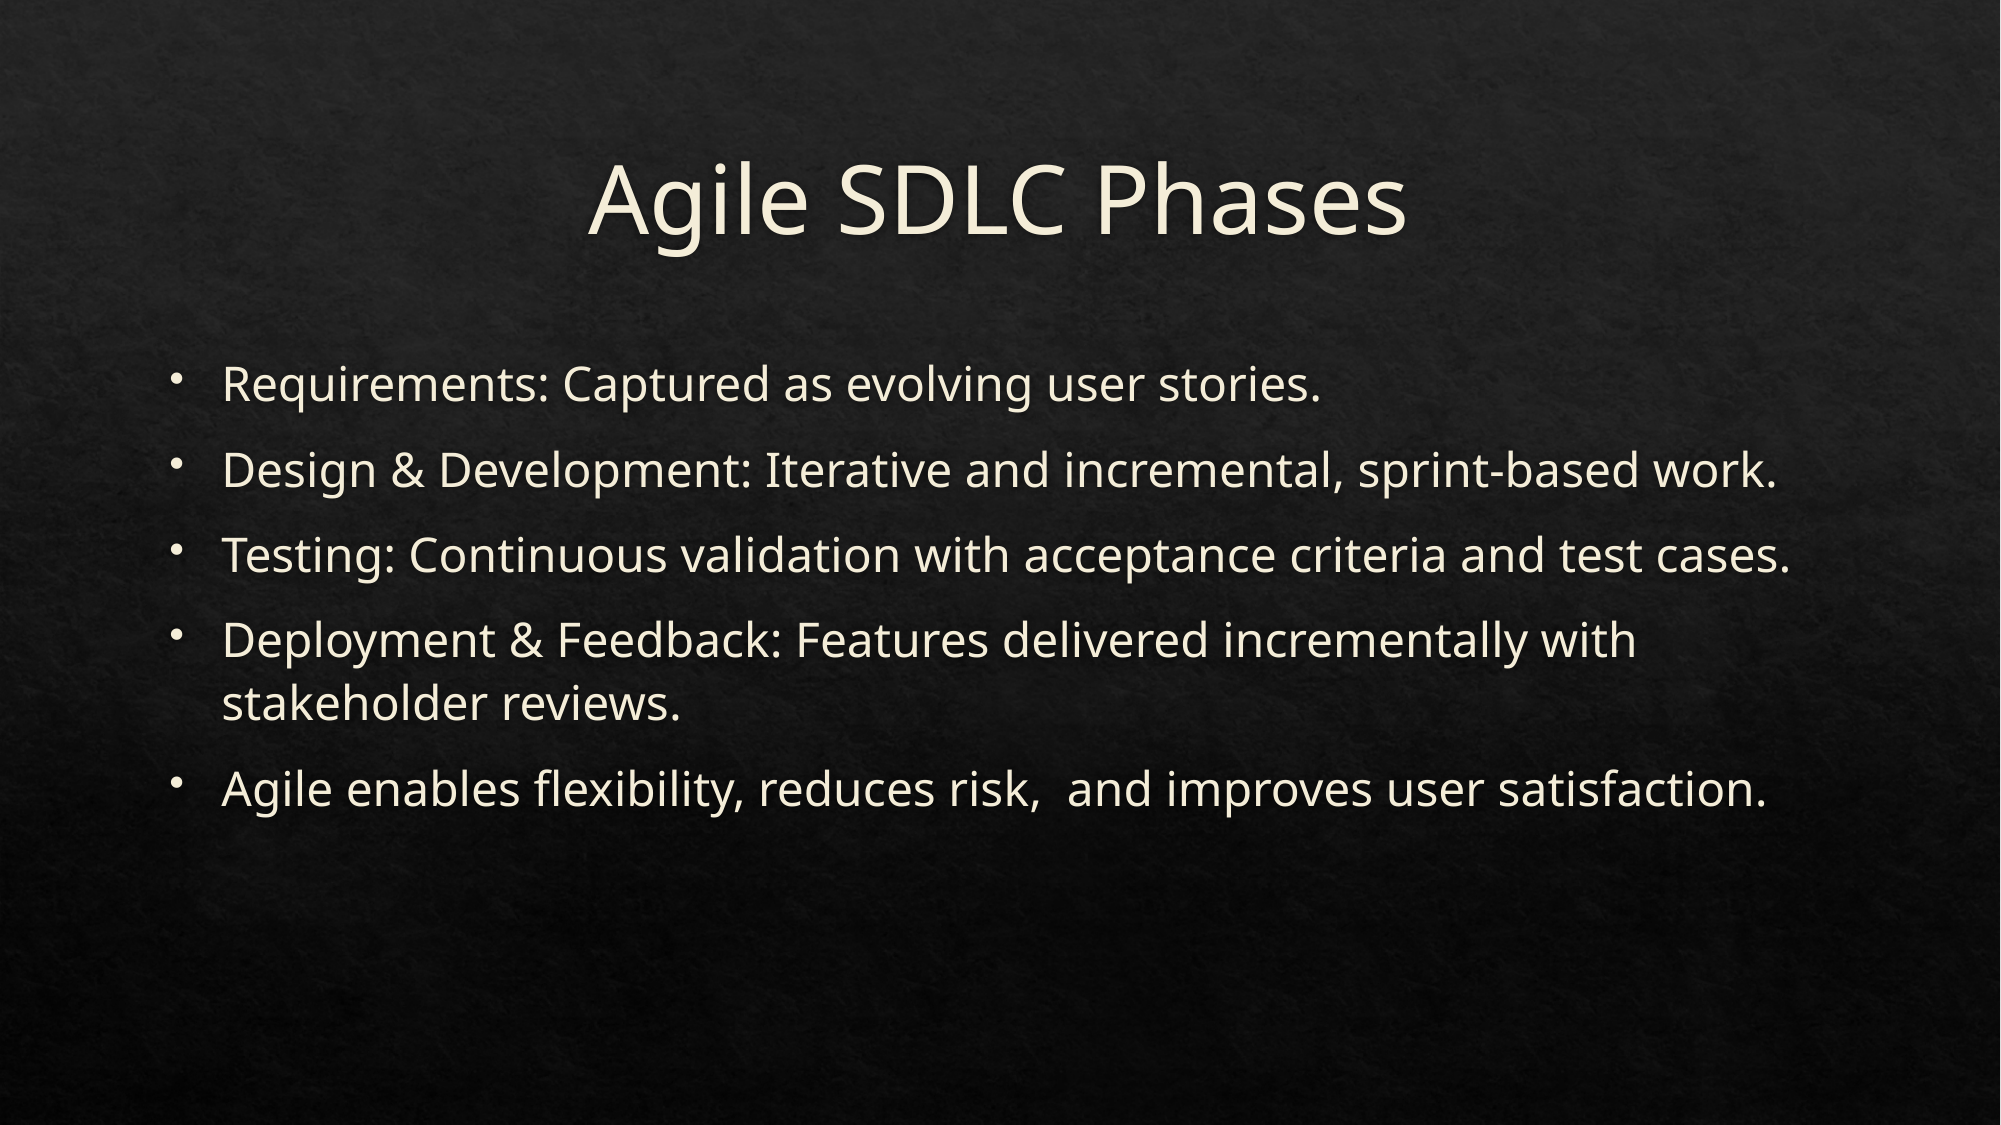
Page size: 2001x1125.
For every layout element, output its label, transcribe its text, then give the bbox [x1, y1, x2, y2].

title Agile SDLC Phases [149, 99, 1849, 307]
list Requirements: Captured as evolving user stories. Design & Development: Iterative and incremental, sprint-based work. Testing: Continuous validation with acceptance criteria and test cases. Deployment & Feedback: Features delivered incrementally with stakeholder reviews. Agile enables flexibility, reduces risk, and improves user satisfaction. [149, 340, 1849, 950]
